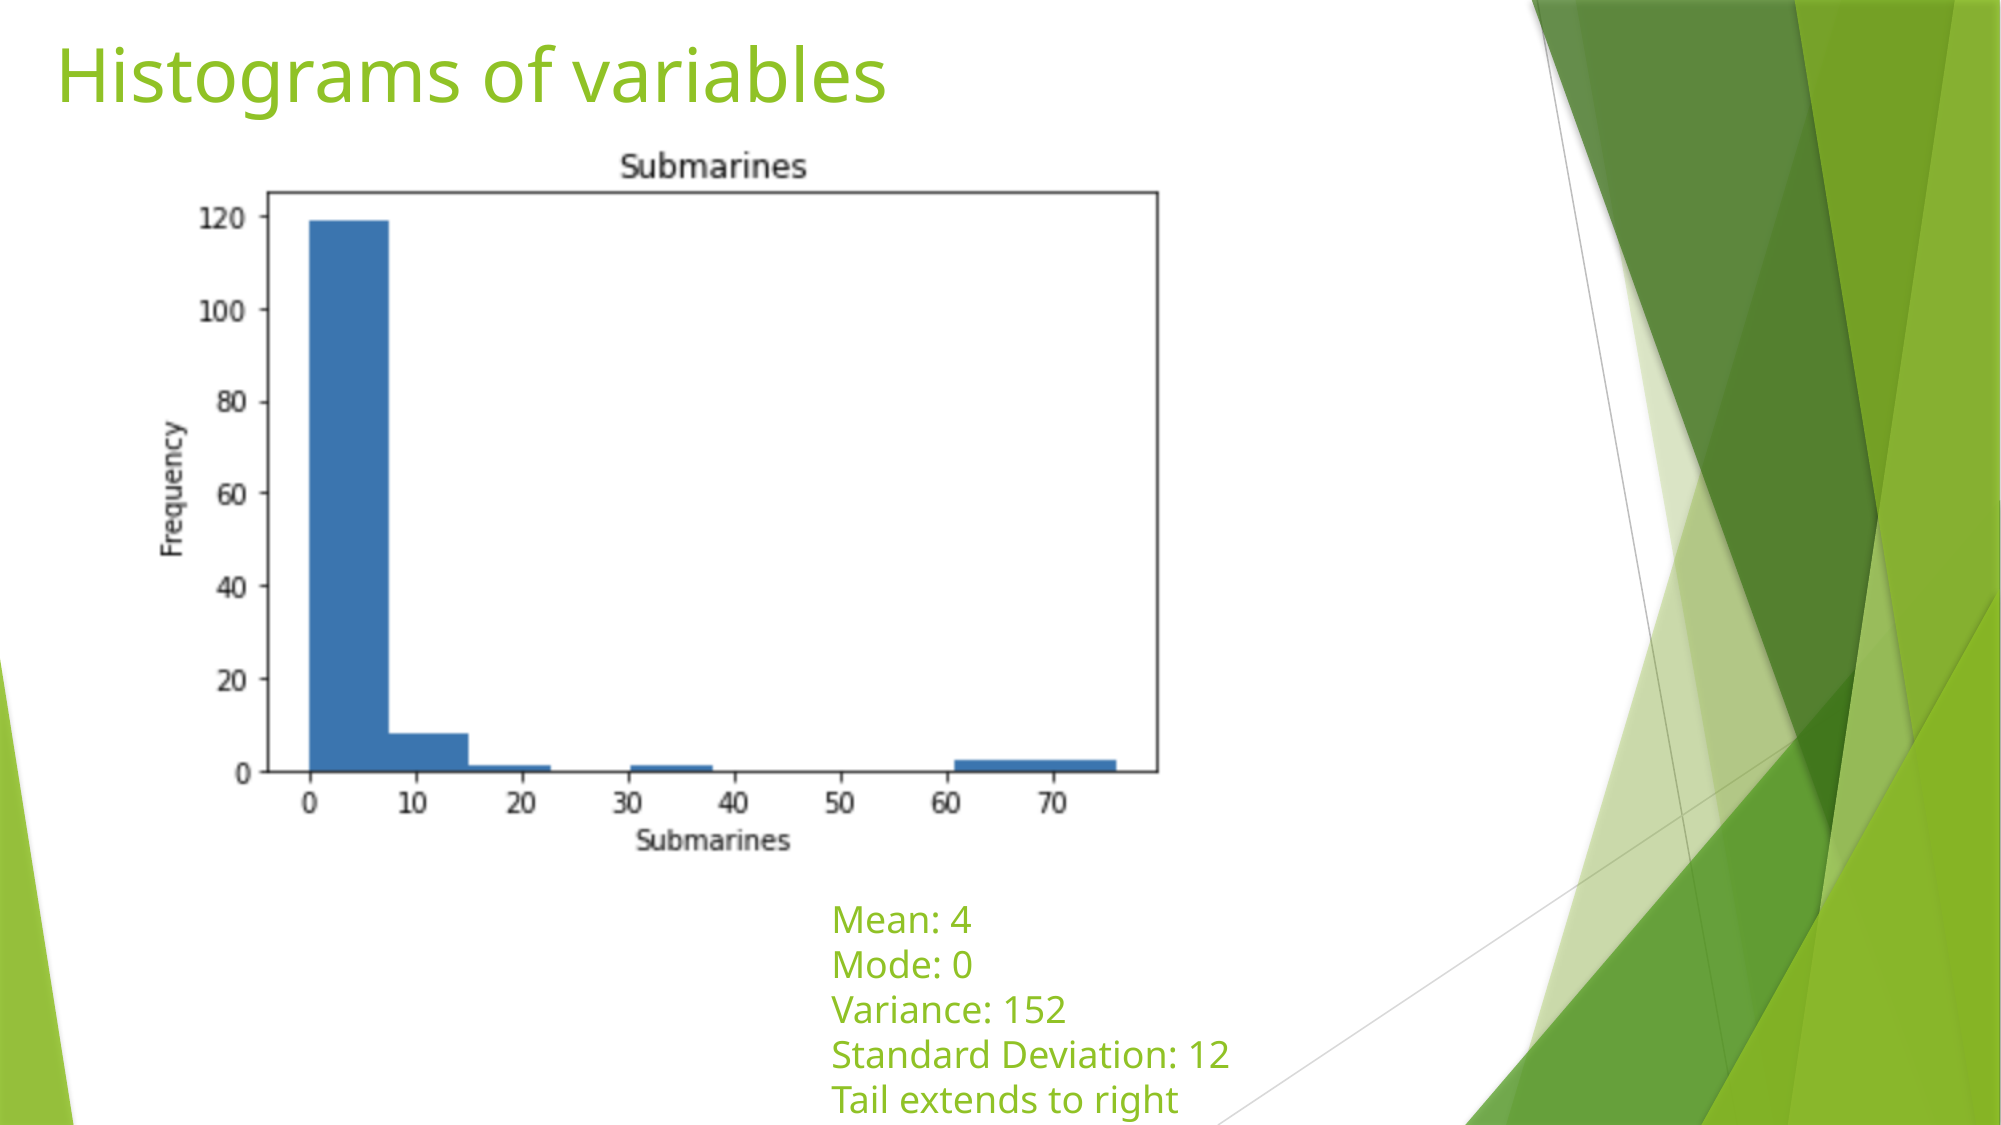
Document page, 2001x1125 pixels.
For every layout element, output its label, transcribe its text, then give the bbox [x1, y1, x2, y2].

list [88, 125, 1298, 894]
title Mean: 4 Mode: 0 Variance: 152 Standard Deviation: 12 Tail extends to right [816, 888, 2000, 1106]
text_box Histograms of variables [40, 19, 1451, 126]
